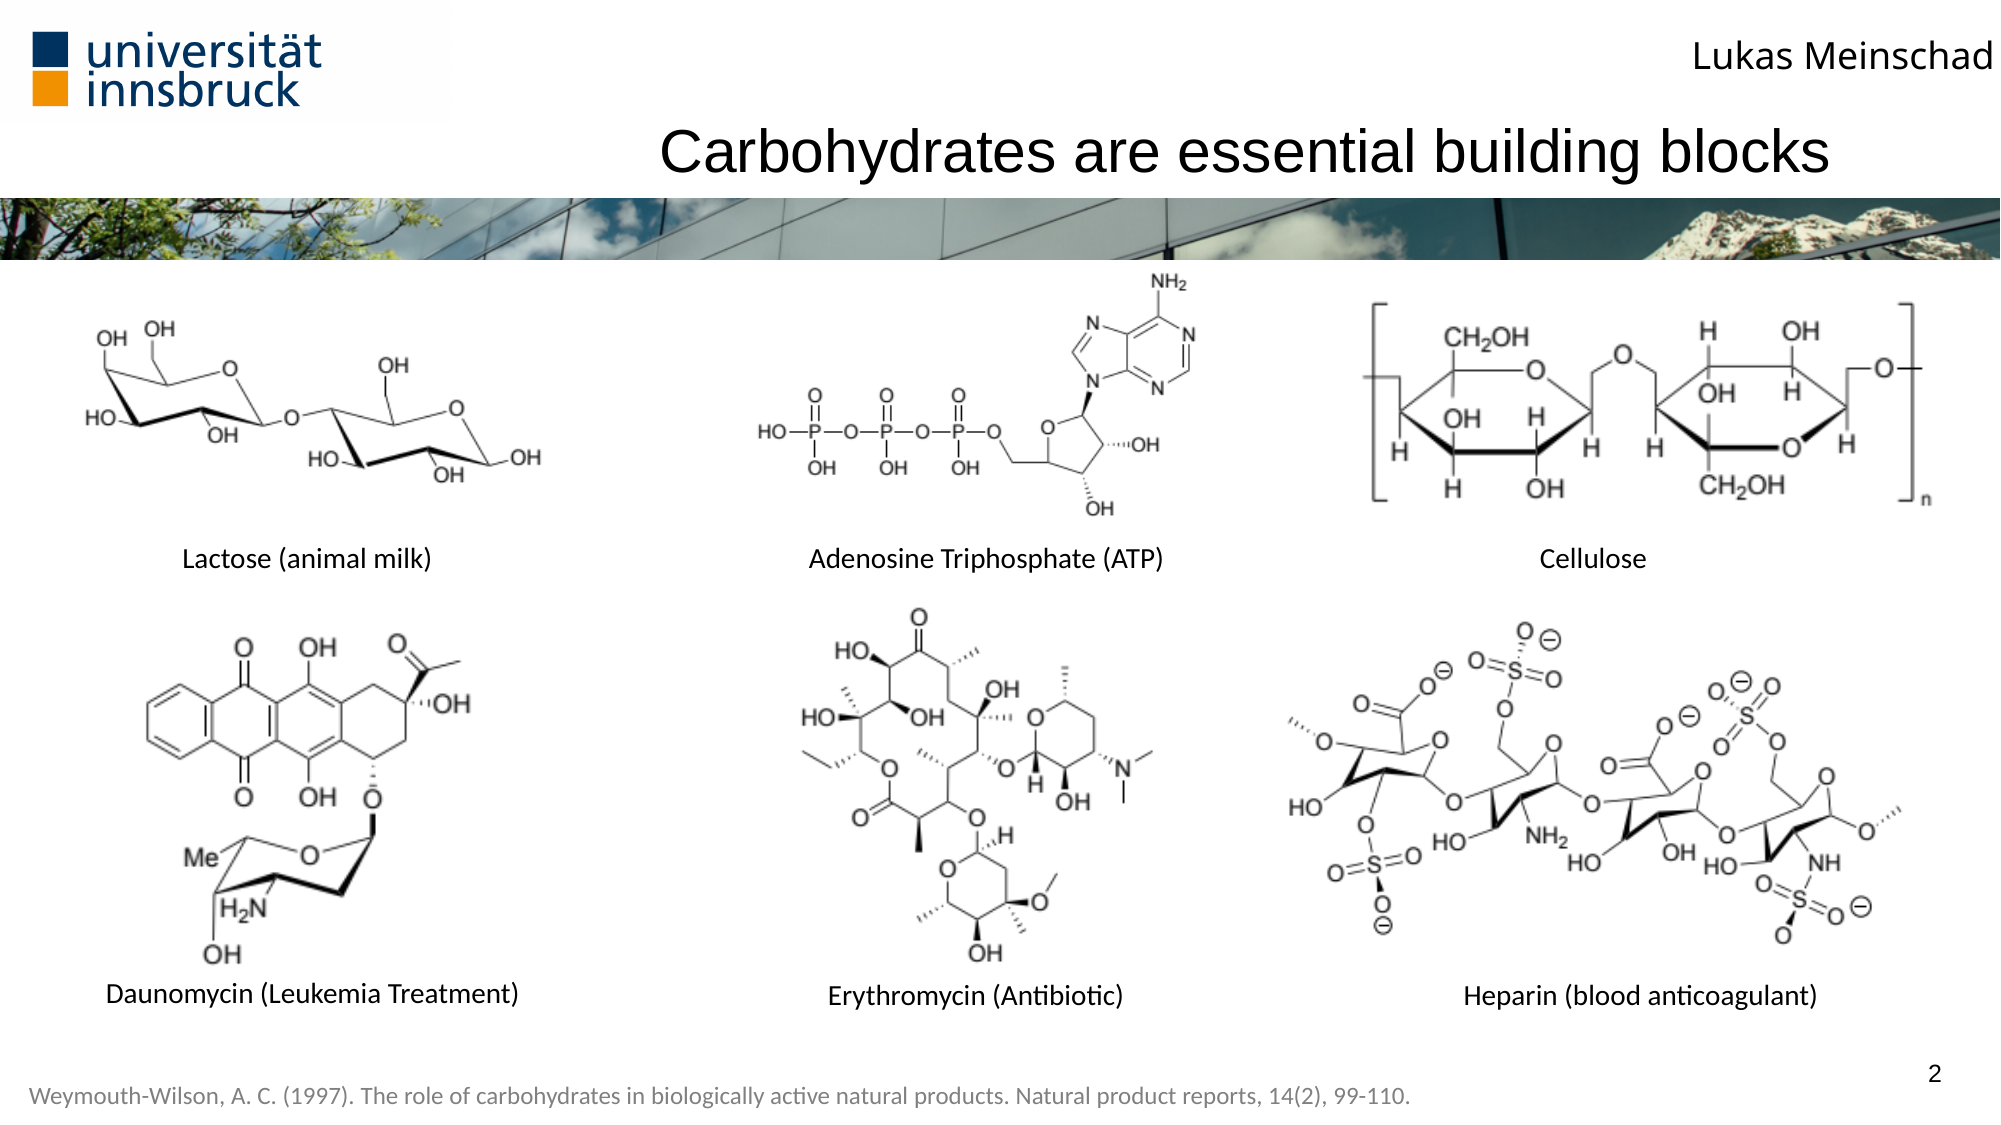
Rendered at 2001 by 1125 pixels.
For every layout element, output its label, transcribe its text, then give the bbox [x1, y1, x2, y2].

text_box Weymouth-Wilson, A. C. (1997). The role of carbohydrates in biologically active natural products. Natural product reports, 14(2), 99-110. [14, 1072, 1447, 1118]
picture [1357, 296, 1936, 508]
picture [0, 0, 452, 122]
picture [141, 628, 474, 968]
picture [755, 269, 1197, 517]
slide_number 2 [1507, 1042, 1958, 1103]
title Carbohydrates are essential building blocks [370, 109, 1864, 196]
text_box Heparin (blood anticoagulant) [1448, 968, 1834, 1019]
text_box Adenosine Triphosphate (ATP) [794, 532, 1180, 583]
picture [0, 198, 2000, 260]
text_box Daunomycin (Leukemia Treatment) [91, 967, 535, 1018]
text_box Erythromycin (Antibiotic) [813, 968, 1140, 1019]
text_box Cellulose [1525, 532, 1663, 583]
picture [796, 603, 1156, 966]
picture [1283, 617, 1905, 948]
text_box Lactose (animal milk) [167, 532, 448, 583]
picture [82, 316, 543, 487]
